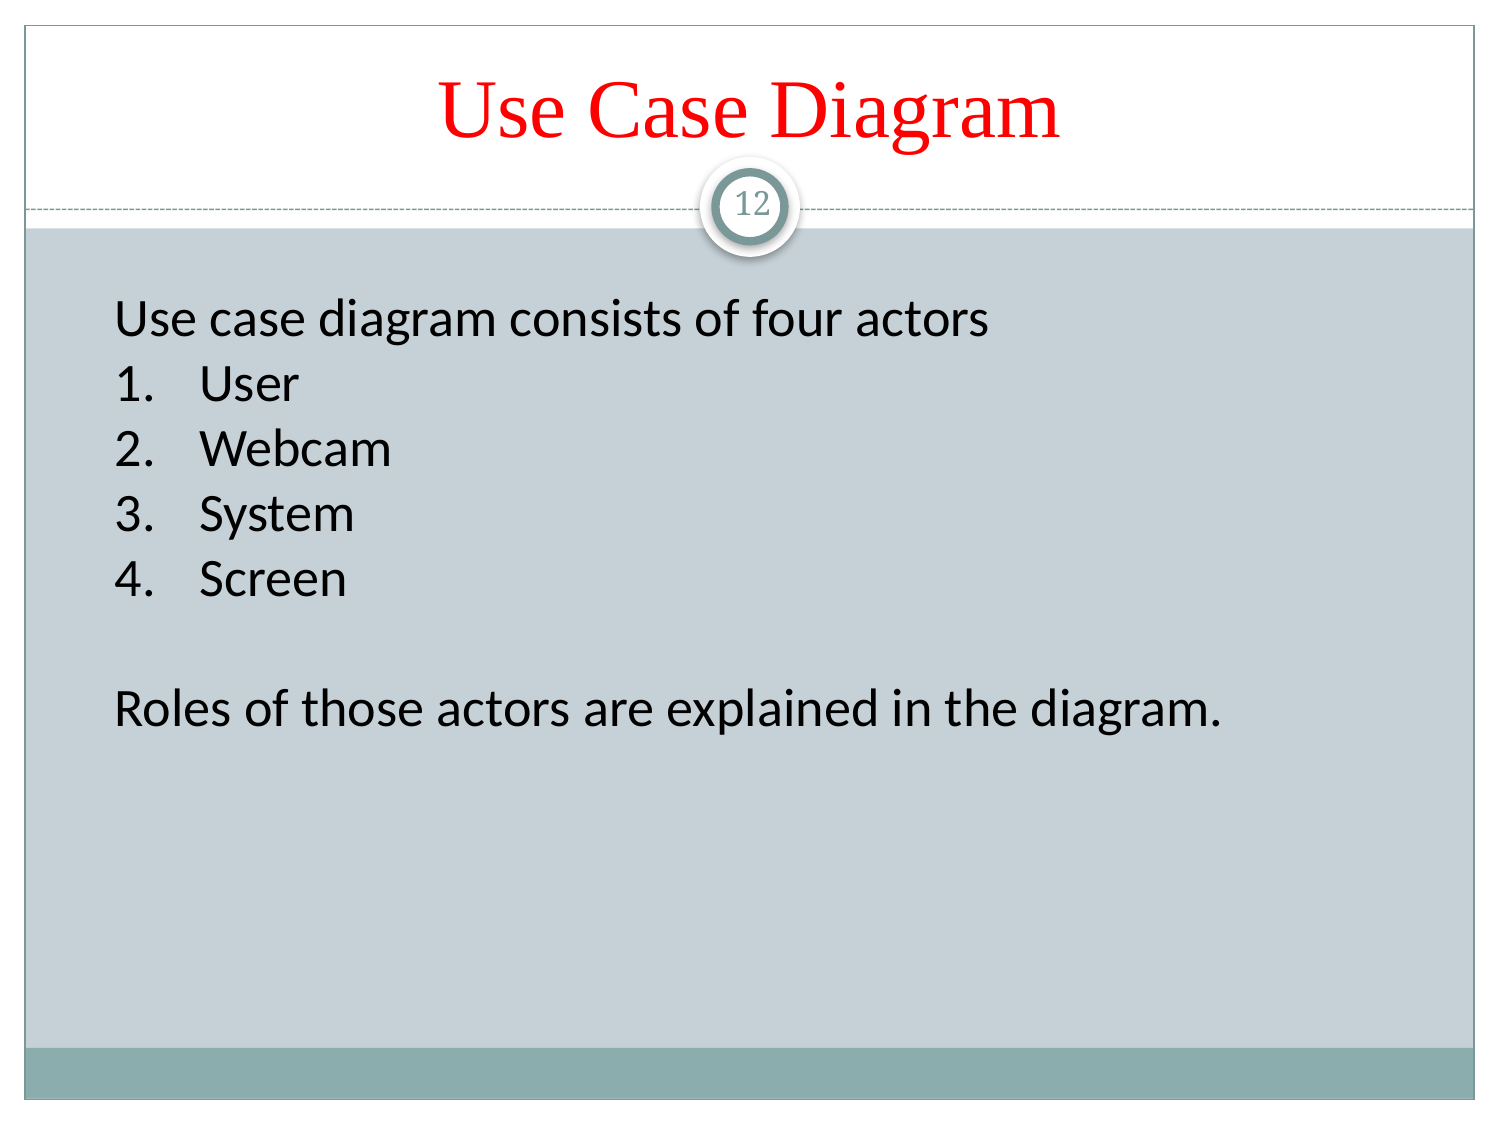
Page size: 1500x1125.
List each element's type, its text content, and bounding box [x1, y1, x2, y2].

text_box Use case diagram consists of four actors User Webcam System Screen Roles of those actors are explained in the diagram. [99, 274, 1450, 810]
title Use Case Diagram [49, 37, 1450, 162]
slide_number 12 [715, 168, 791, 241]
